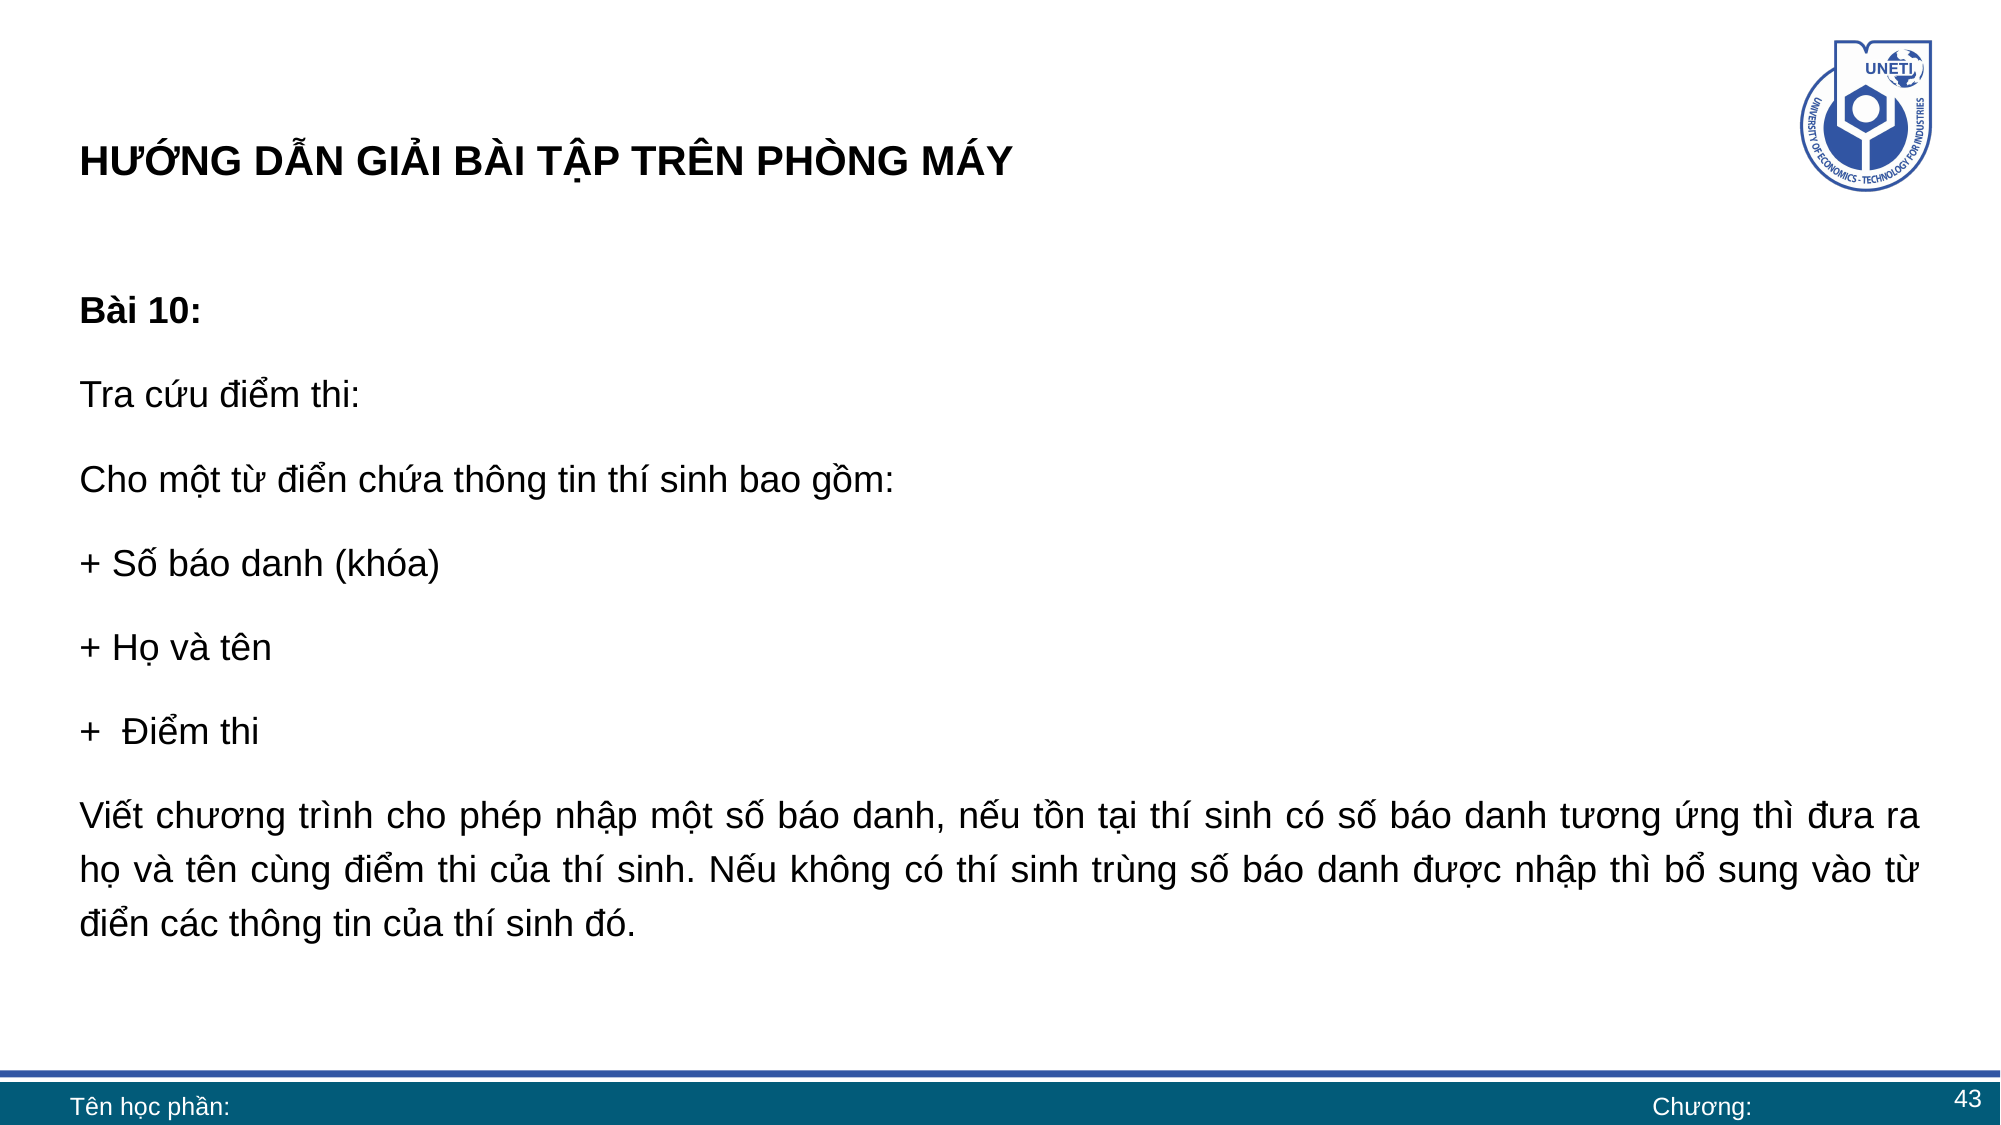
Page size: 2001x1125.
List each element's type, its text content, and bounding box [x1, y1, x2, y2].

title HƯỚNG DẪN GIẢI BÀI TẬP TRÊN PHÒNG MÁY [64, 116, 1936, 248]
list Bài 10: Tra cứu điểm thi: Cho một từ điển chứa thông tin thí sinh bao gồm: + Số báo danh (khóa) + Họ và tên + Điểm thi Viết chương trình cho phép nhập một số báo danh, nếu tồn tại thí sinh có số báo danh tương ứng thì đưa ra họ và tên cùng điểm thi của thí sinh. Nếu không có thí sinh trùng số báo danh được nhập thì bổ sung vào từ điển các thông tin của thí sinh đó. [64, 269, 1936, 957]
text_box Chương: [1591, 1082, 1815, 1125]
text_box Tên học phần: [55, 1082, 1591, 1125]
slide_number 43 [1547, 1071, 1998, 1124]
picture [1798, 37, 1936, 116]
